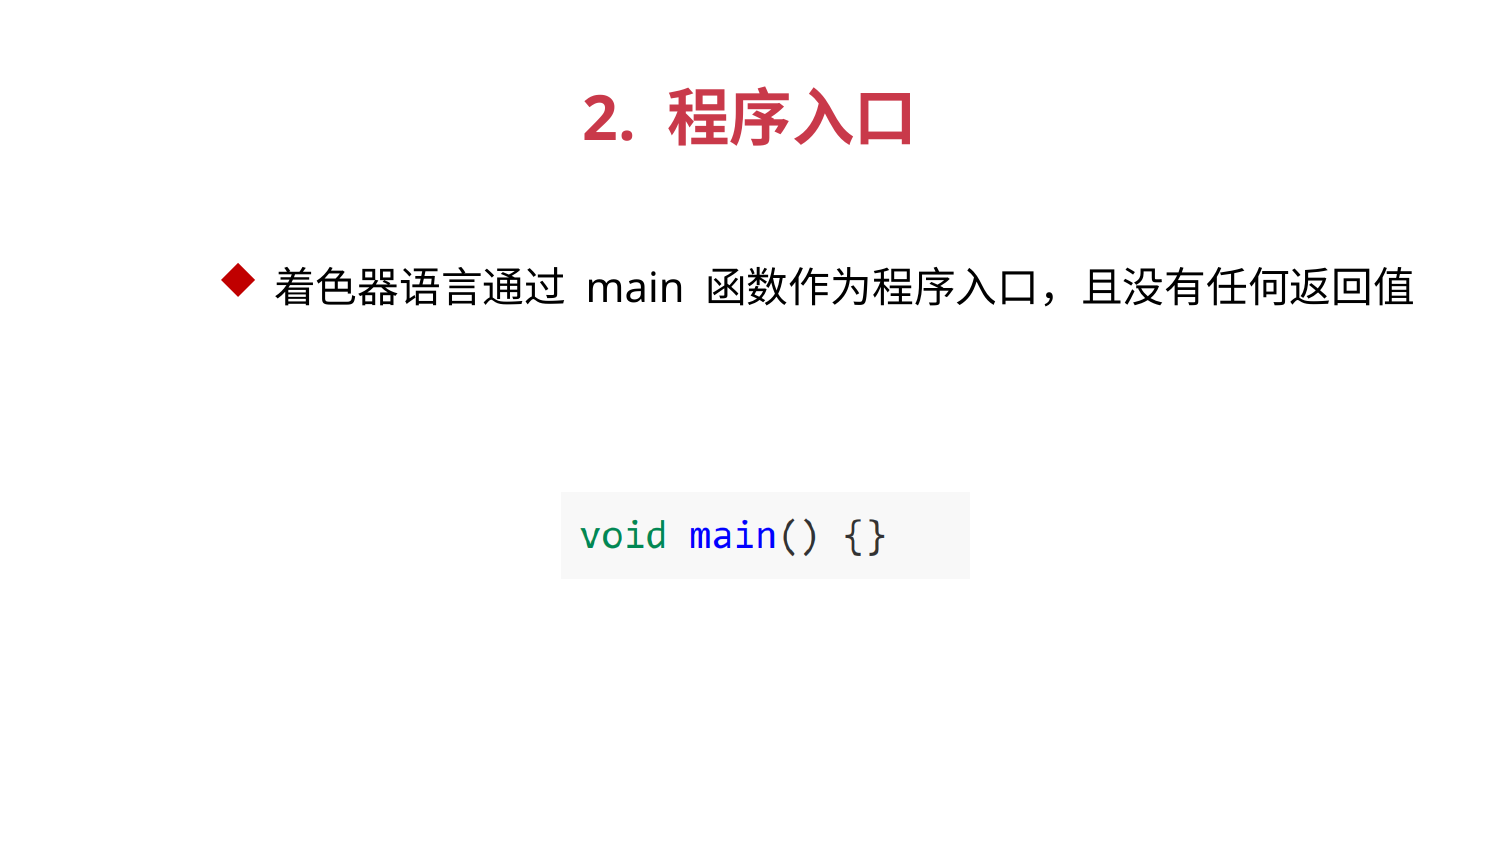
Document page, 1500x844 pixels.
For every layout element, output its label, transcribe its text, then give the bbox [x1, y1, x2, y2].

text_box 着色器语言通过 main 函数作为程序入口，且没有任何返回值 [159, 243, 1500, 328]
text_box 2. 程序⼊⼝ [567, 70, 933, 161]
picture [561, 492, 970, 579]
